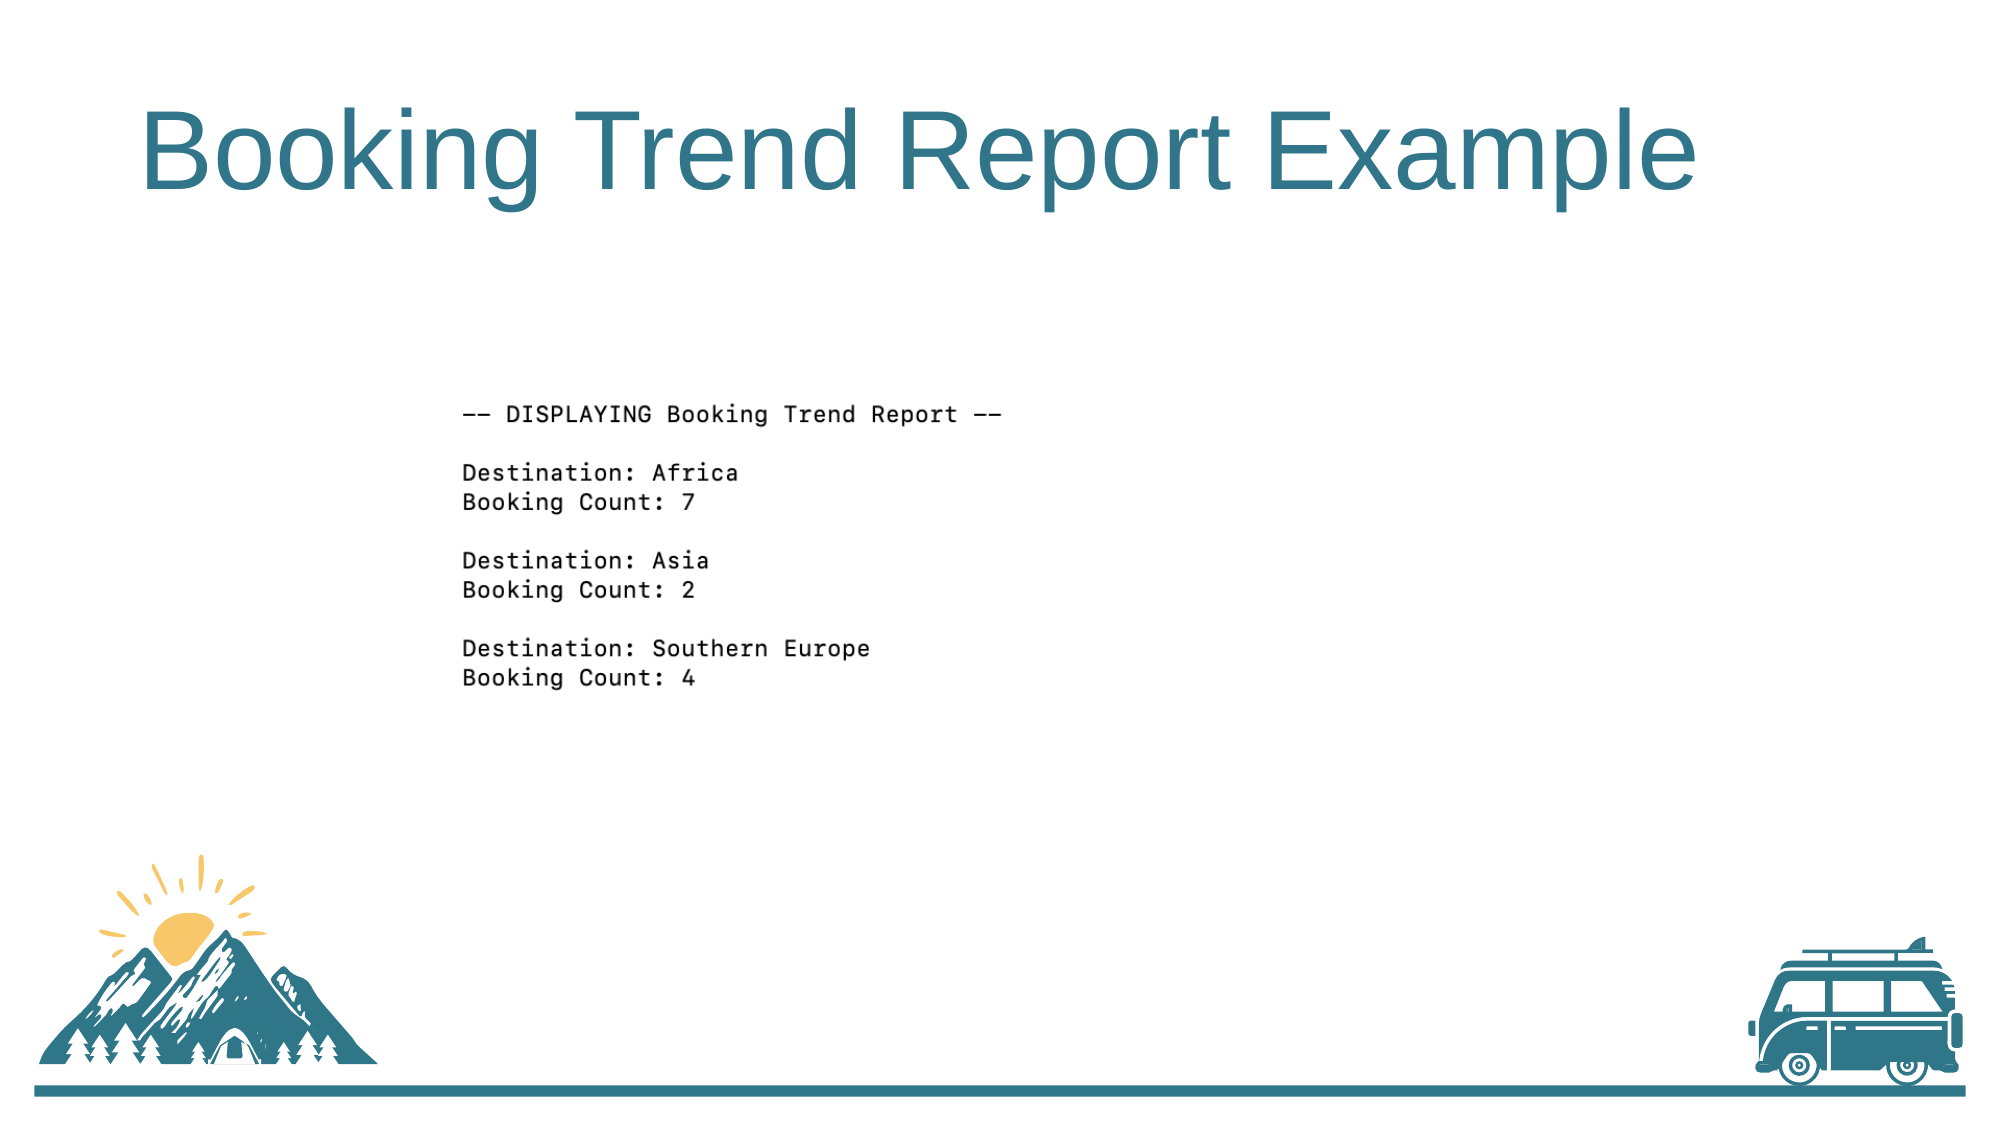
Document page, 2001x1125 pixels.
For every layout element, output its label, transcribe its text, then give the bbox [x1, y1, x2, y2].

text_box Booking Trend Report Example [123, 84, 2000, 228]
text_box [38, 854, 378, 1065]
picture [458, 372, 1626, 719]
